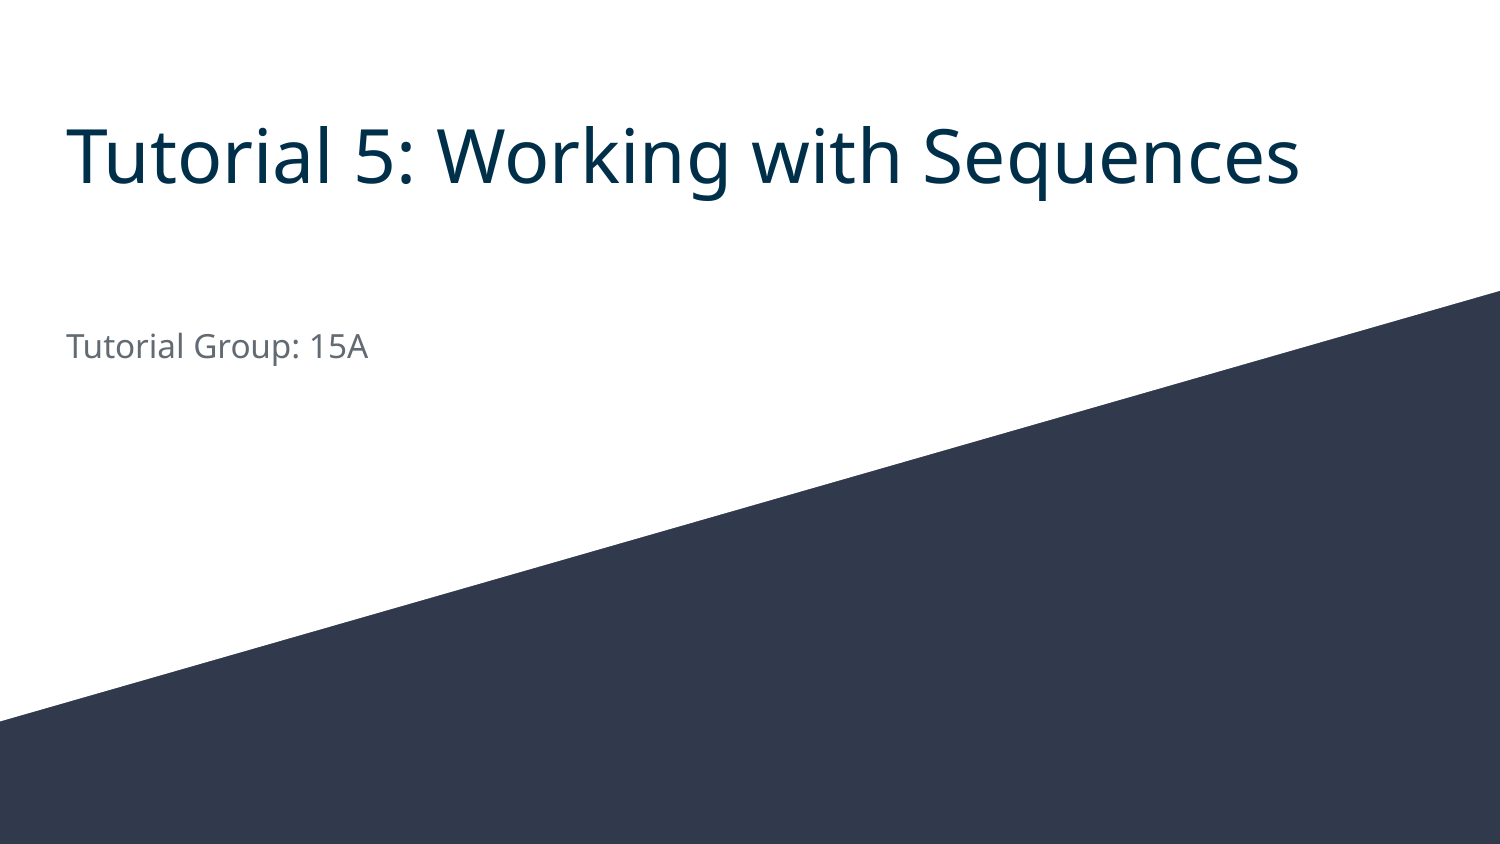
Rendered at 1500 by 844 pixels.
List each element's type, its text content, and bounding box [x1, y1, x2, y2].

title Tutorial 5: Working with Sequences [51, 88, 1449, 299]
subtitle Tutorial Group: 15A [51, 308, 748, 430]
